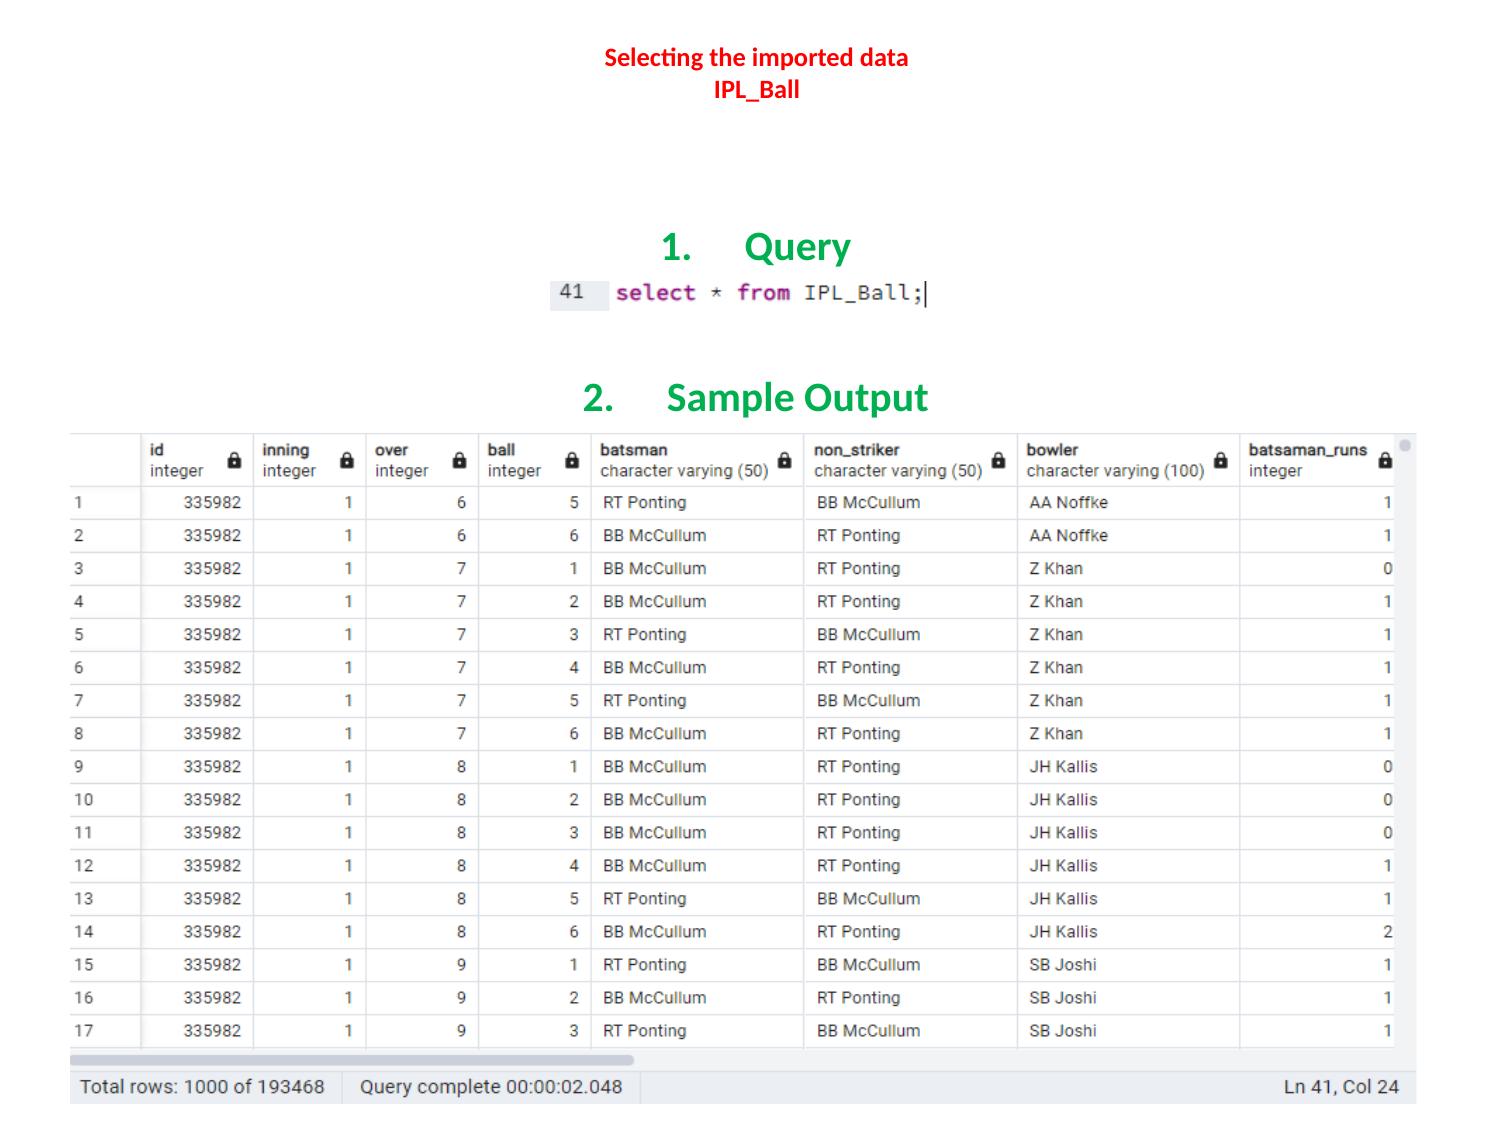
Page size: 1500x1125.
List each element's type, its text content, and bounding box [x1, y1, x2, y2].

title Selecting the imported data IPL_Ball [82, 0, 1432, 164]
picture [70, 433, 1419, 1105]
list Query Sample Output [58, 210, 1454, 1125]
picture [550, 280, 983, 312]
